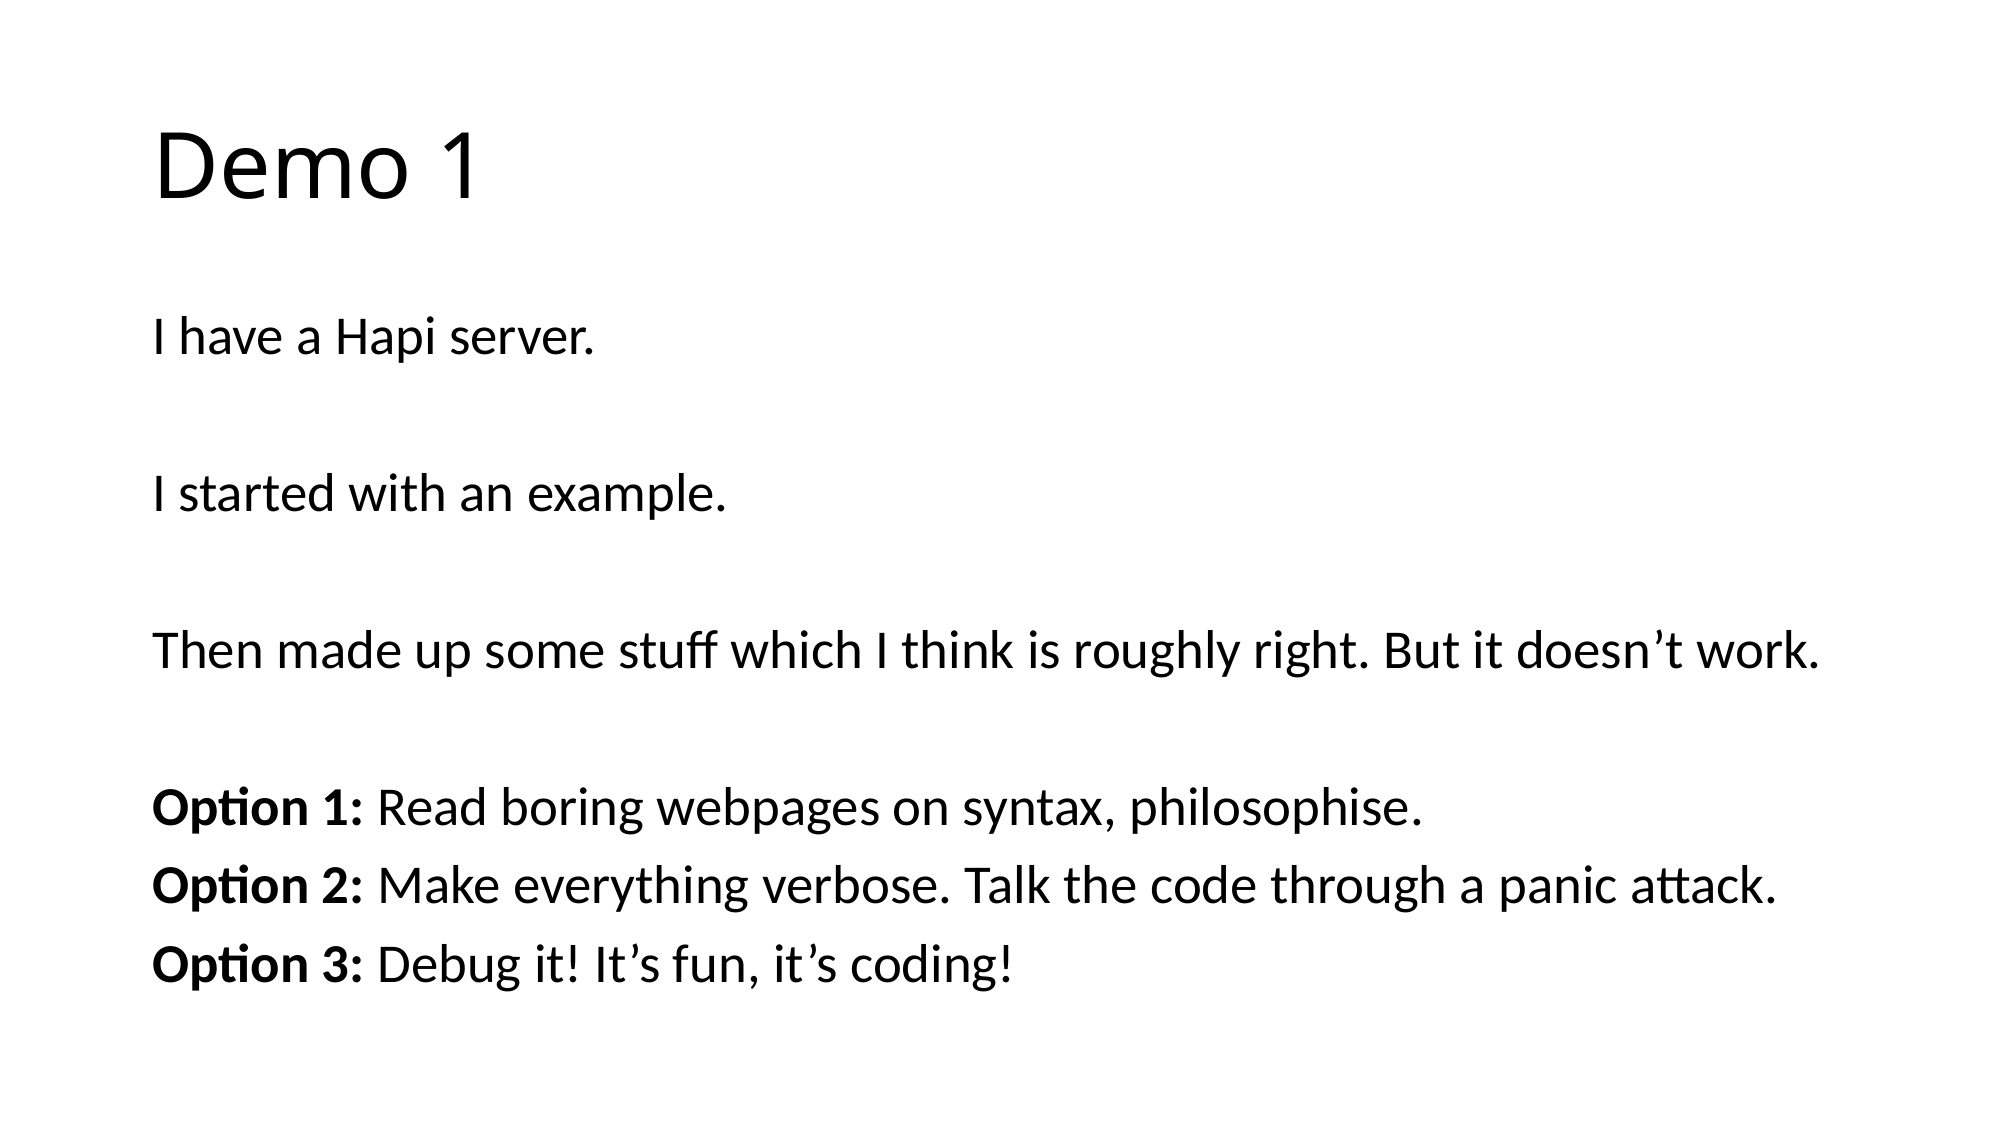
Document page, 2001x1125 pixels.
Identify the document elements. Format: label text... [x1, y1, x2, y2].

list I have a Hapi server. I started with an example. Then made up some stuff which I think is roughly right. But it doesn’t work. Option 1: Read boring webpages on syntax, philosophise. Option 2: Make everything verbose. Talk the code through a panic attack. Option 3: Debug it! It’s fun, it’s coding! [137, 299, 1863, 1014]
title Demo 1 [137, 59, 1863, 278]
